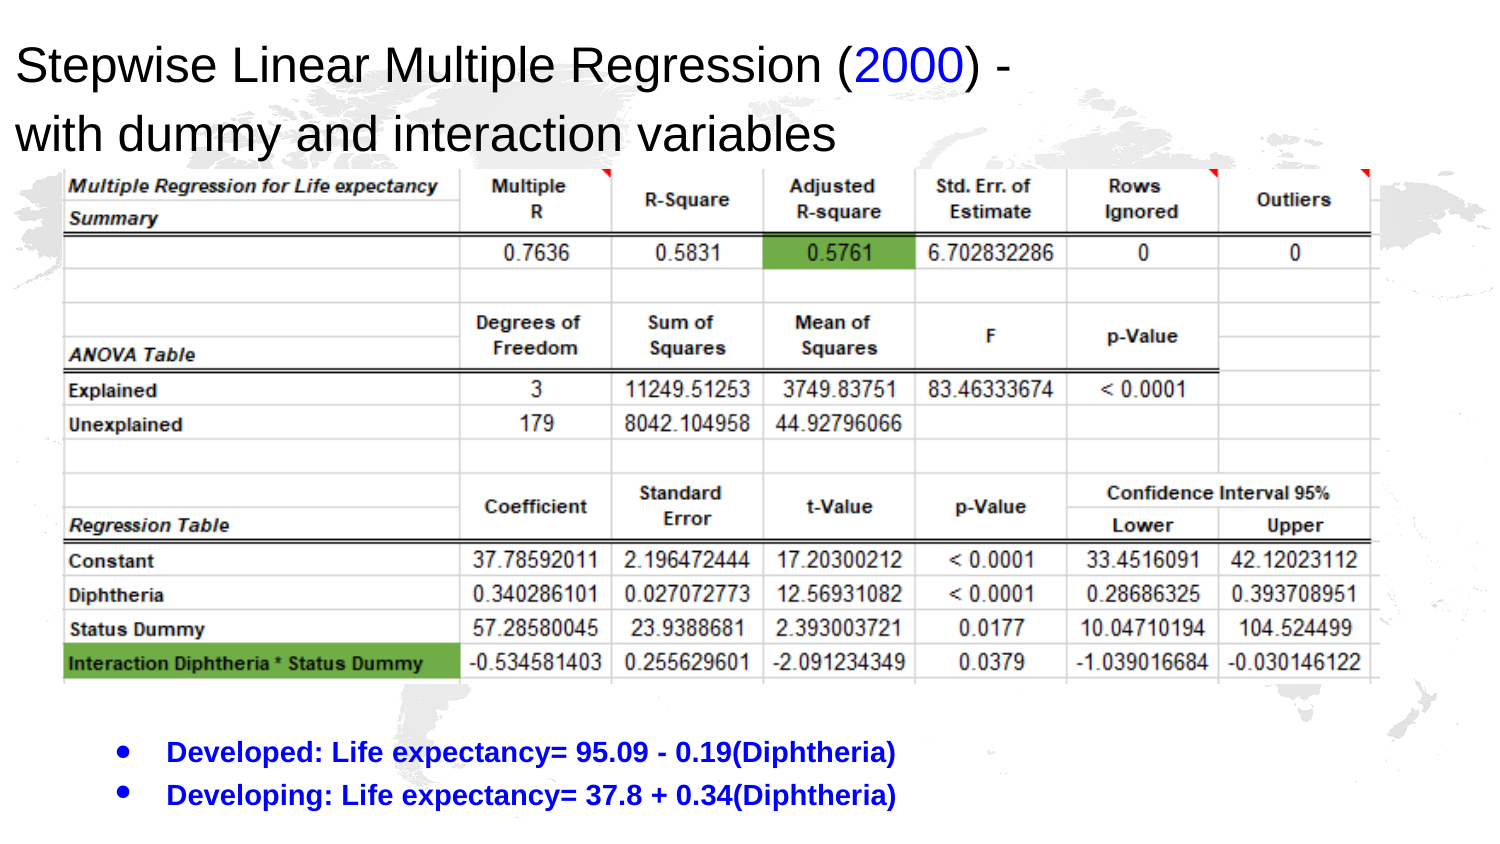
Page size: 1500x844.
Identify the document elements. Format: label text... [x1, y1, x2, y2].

picture [0, 0, 1500, 844]
text_box Stepwise Linear Multiple Regression (2000) - with dummy and interaction variables [0, 0, 1134, 208]
text_box Developed: Life expectancy= 95.09 - 0.19(Diphtheria) Developing: Life expectancy= 37.8 + 0.34(Diphtheria) [76, 702, 1500, 844]
